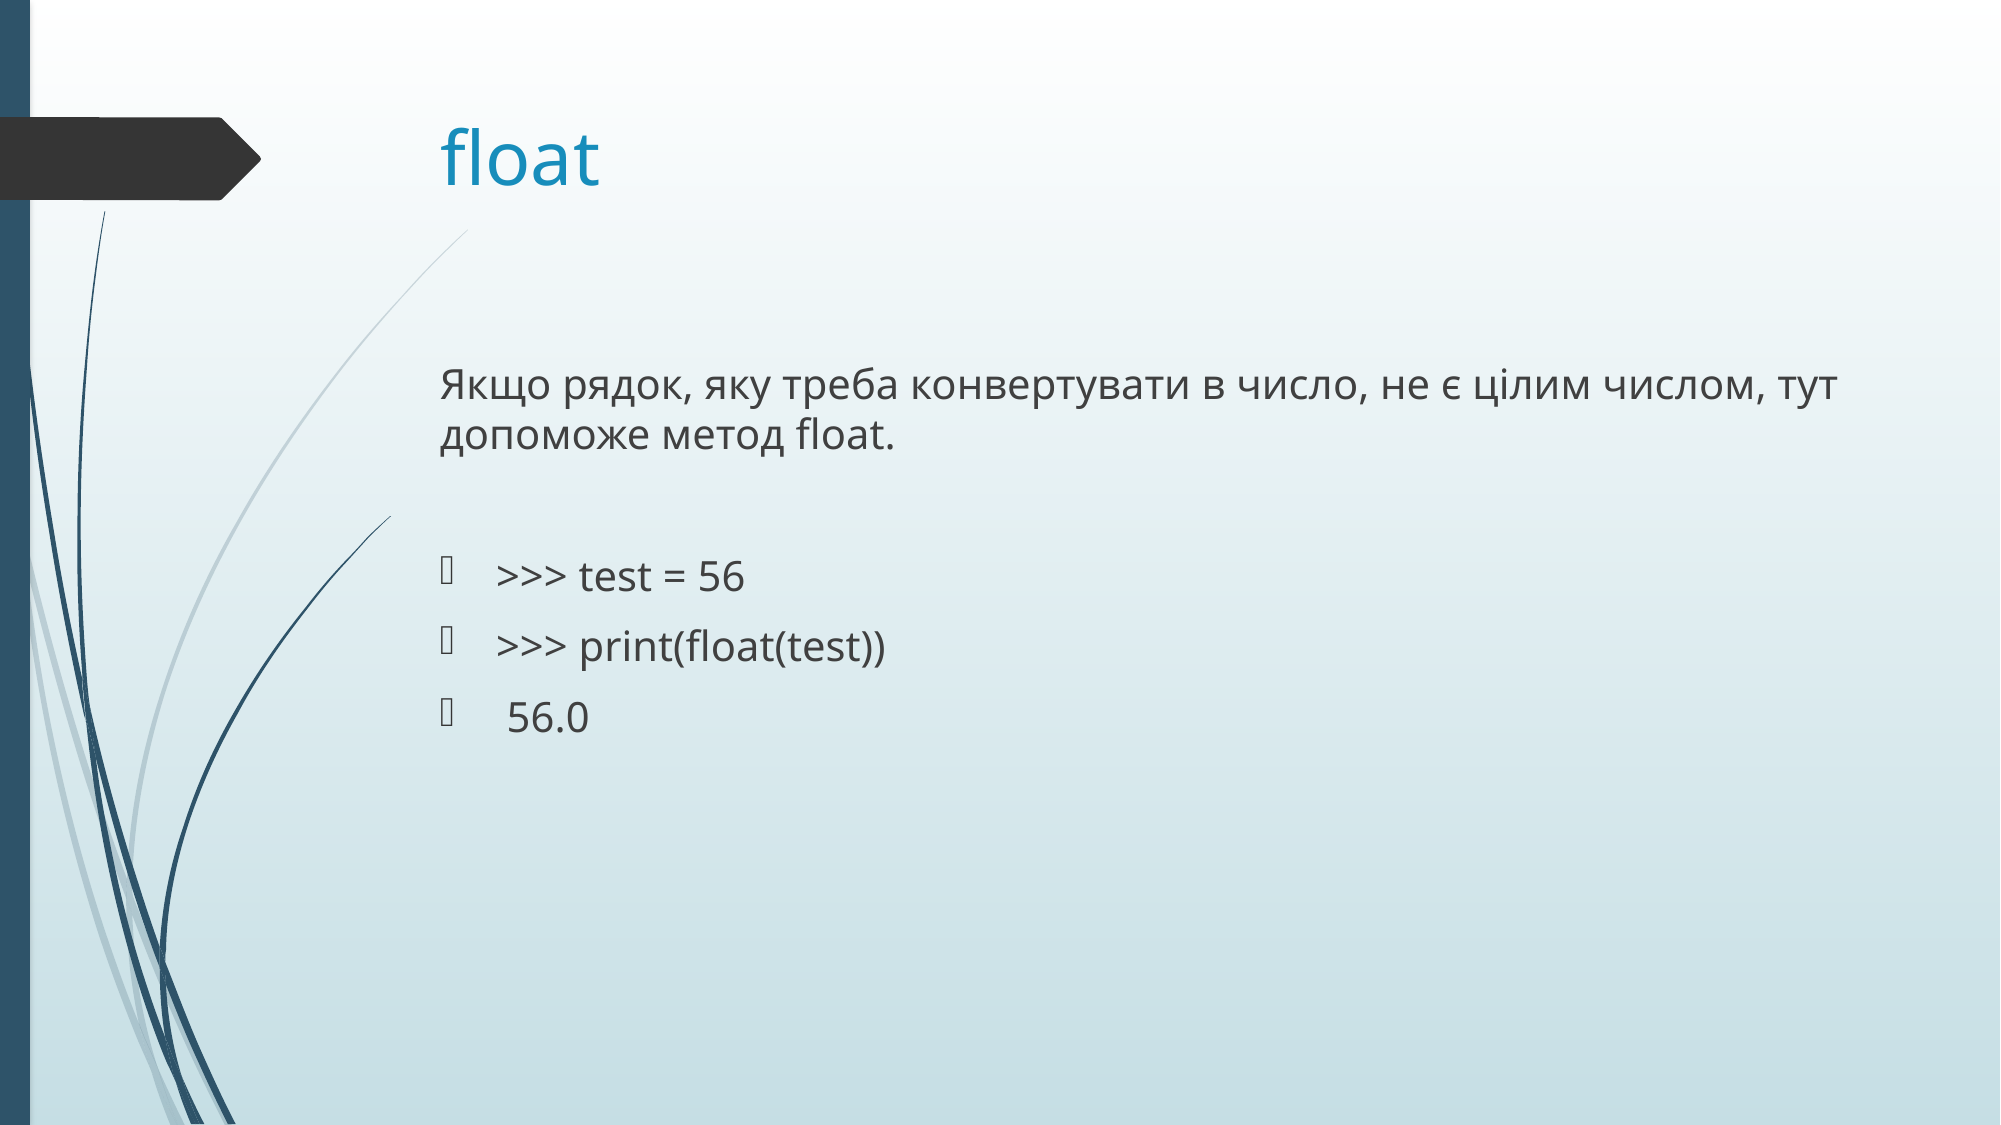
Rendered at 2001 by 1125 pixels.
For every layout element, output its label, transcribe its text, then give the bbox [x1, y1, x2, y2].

title float [425, 102, 1888, 313]
list Якщо рядок, яку треба конвертувати в число, не є цілим числом, тут допоможе метод float. >>> test = 56 >>> print(float(test)) 56.0 [424, 350, 1888, 970]
